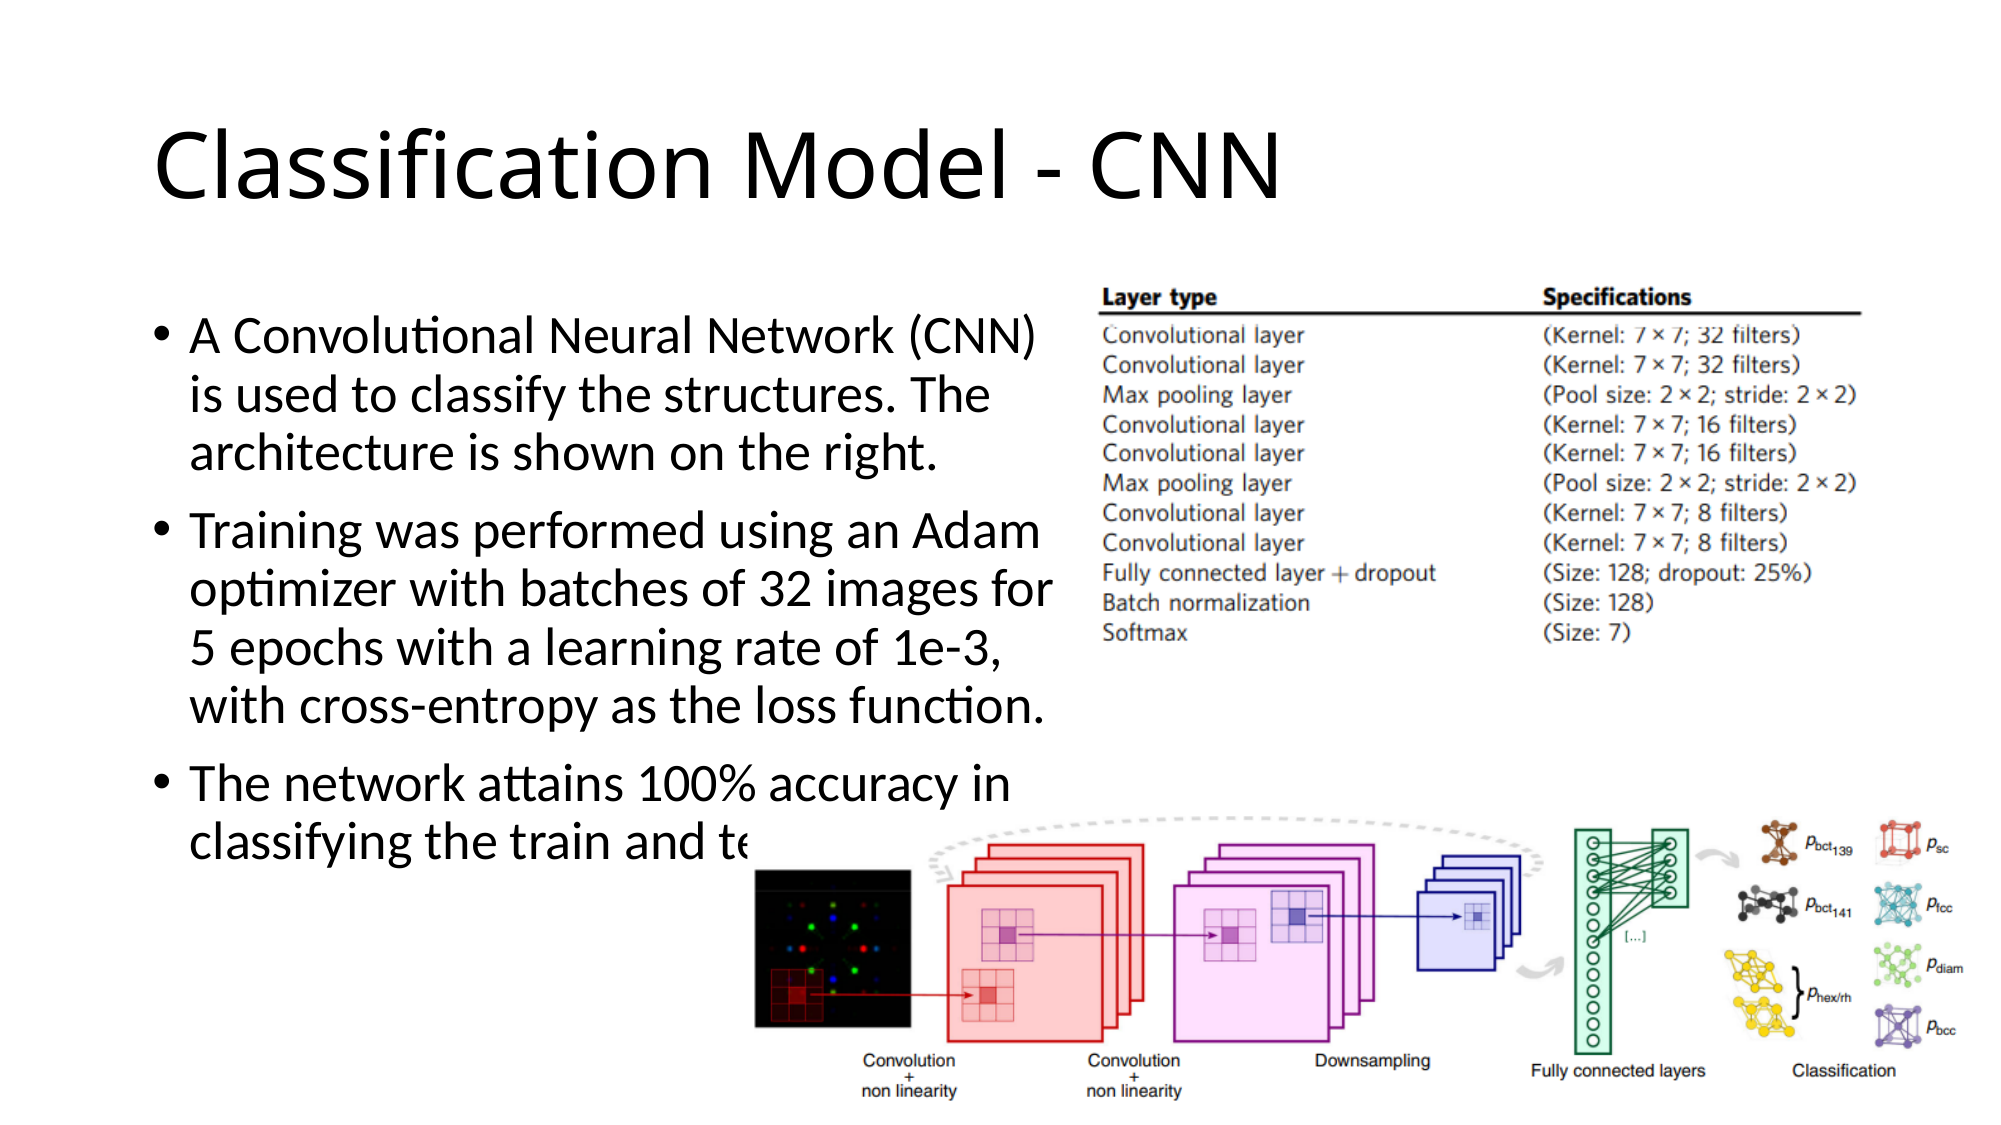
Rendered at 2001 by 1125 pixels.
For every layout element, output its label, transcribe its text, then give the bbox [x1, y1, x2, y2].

picture [747, 813, 1979, 1107]
picture [1093, 266, 1864, 652]
list A Convolutional Neural Network (CNN) is used to classify the structures. The architecture is shown on the right. Training was performed using an Adam optimizer with batches of 32 images for 5 epochs with a learning rate of 1e-3, with cross-entropy as the loss function. The network attains 100% accuracy in classifying the train and test dataset. [137, 299, 1094, 1014]
title Classification Model - CNN [137, 59, 1863, 278]
